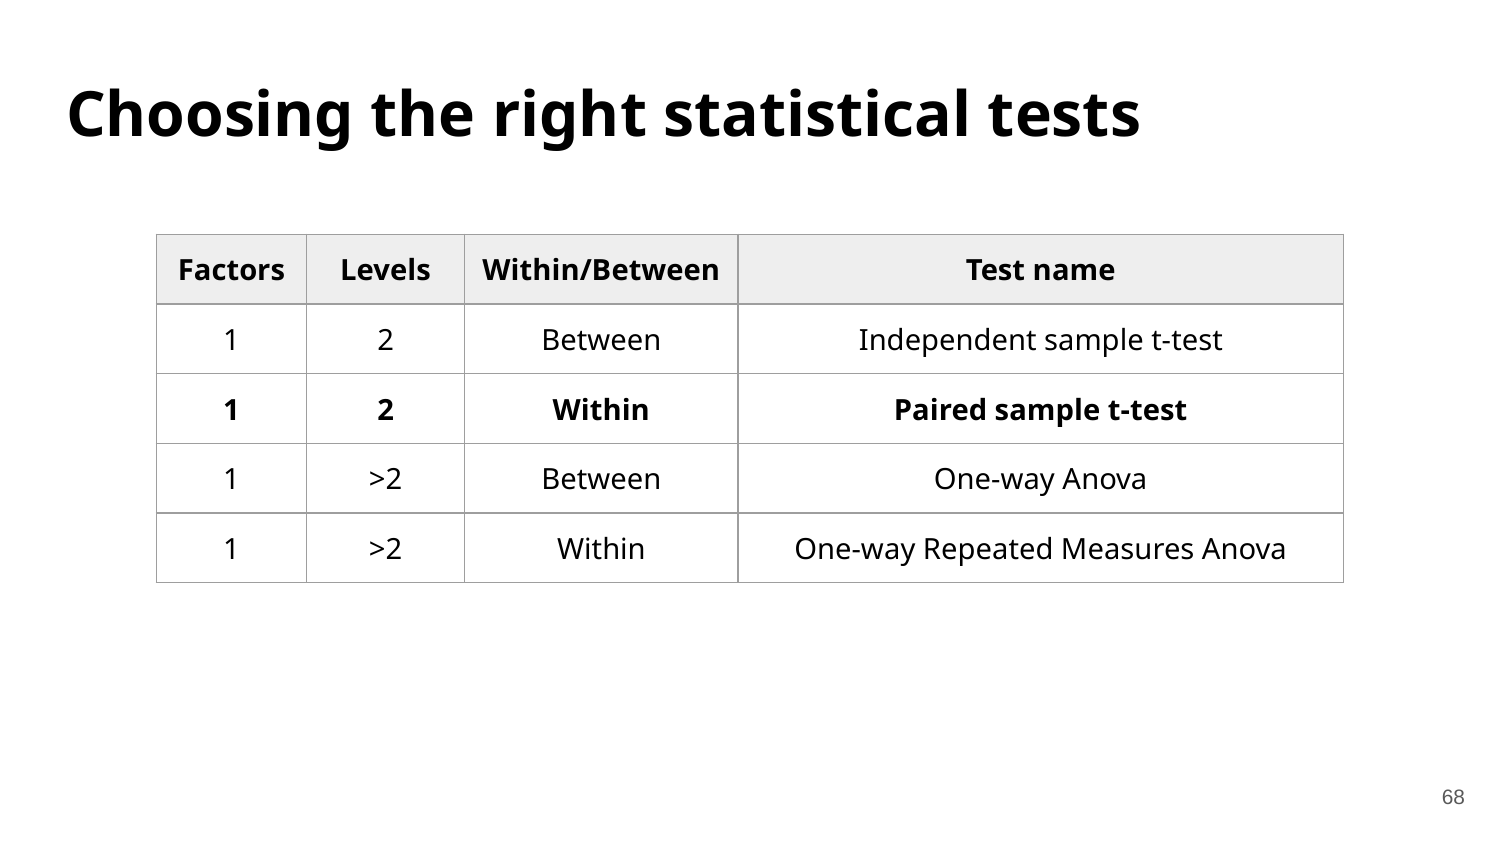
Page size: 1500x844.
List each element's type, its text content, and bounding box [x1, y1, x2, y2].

text_box Choosing the right statistical tests [51, 72, 1449, 167]
table_cell One-way Repeated Measures Anova [739, 514, 1343, 582]
table_cell Between [465, 305, 737, 373]
table_cell Within [465, 514, 737, 582]
table_header Test name [739, 235, 1343, 303]
table_cell >2 [307, 514, 464, 582]
table_cell 1 [157, 374, 306, 443]
table_cell Within [465, 374, 737, 443]
table_header Levels [307, 235, 464, 303]
table_header Within/Between [465, 235, 737, 303]
table_cell 2 [307, 305, 464, 373]
table_cell 1 [157, 305, 306, 373]
table_cell Between [465, 444, 737, 512]
table_cell 1 [157, 444, 306, 512]
table_cell Paired sample t-test [739, 374, 1343, 443]
table_cell 2 [307, 374, 464, 443]
table_cell One-way Anova [739, 444, 1343, 512]
table_cell 1 [157, 514, 306, 582]
slide_number 68 [1389, 764, 1480, 830]
table_cell Independent sample t-test [739, 305, 1343, 373]
table_cell >2 [307, 444, 464, 512]
table_header Factors [157, 235, 306, 303]
